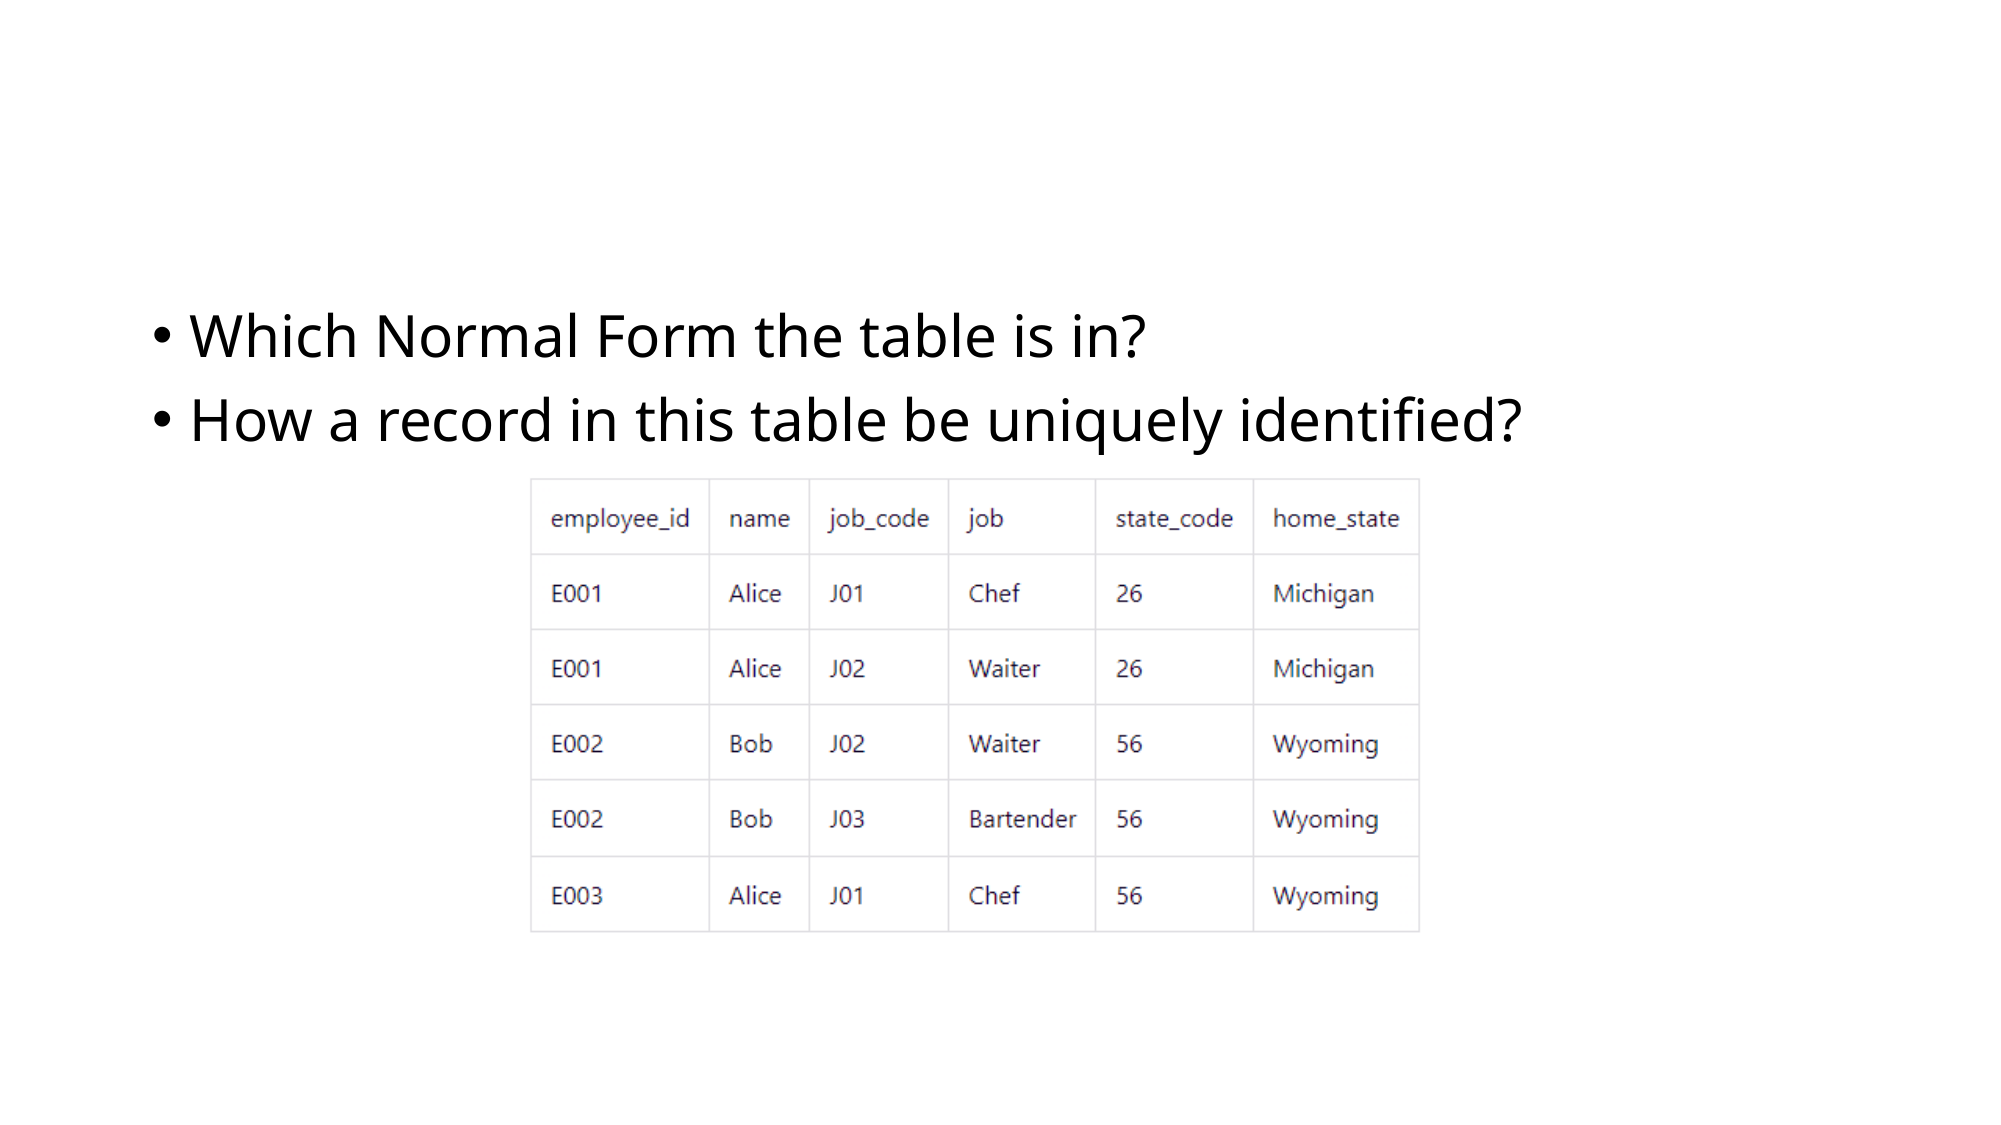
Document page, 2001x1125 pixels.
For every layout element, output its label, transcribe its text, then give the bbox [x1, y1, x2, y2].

picture [517, 466, 1439, 954]
list Which Normal Form the table is in? How a record in this table be uniquely identified? [137, 299, 1863, 1014]
